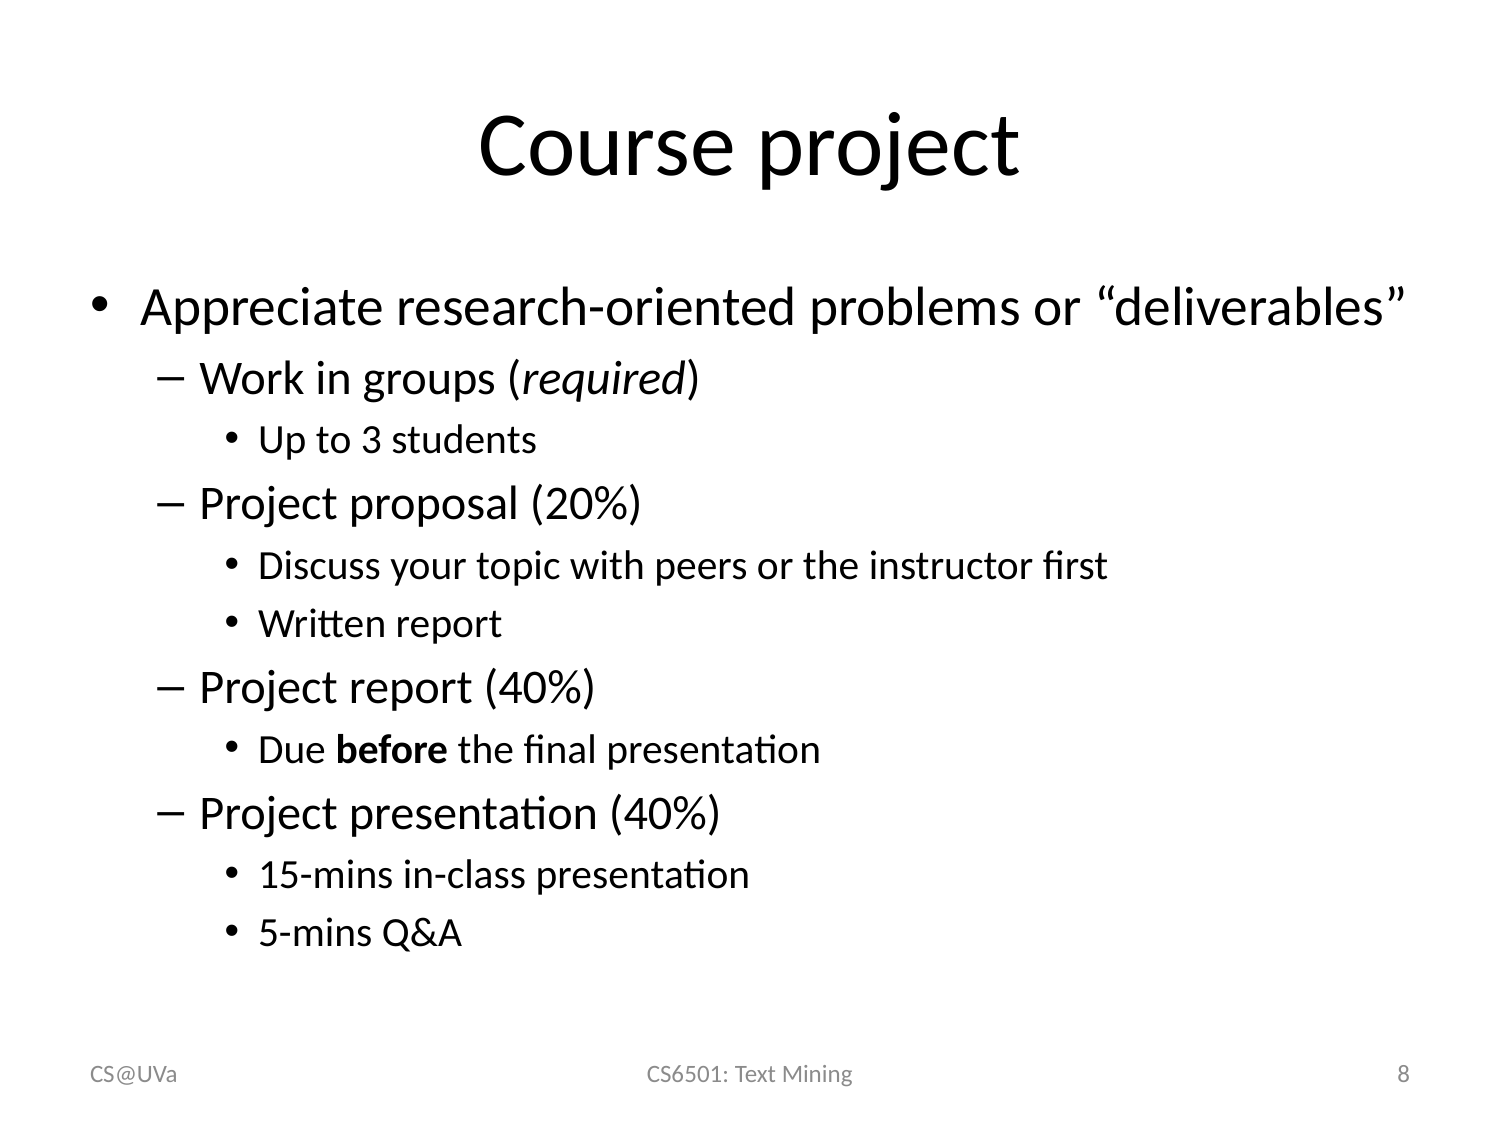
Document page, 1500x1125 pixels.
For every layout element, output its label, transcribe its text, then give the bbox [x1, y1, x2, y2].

title Course project [75, 45, 1425, 233]
footer CS6501: Text Mining [512, 1042, 988, 1103]
list Appreciate research-oriented problems or “deliverables” Work in groups (required) Up to 3 students Project proposal (20%) Discuss your topic with peers or the instructor first Written report Project report (40%) Due before the final presentation Project presentation (40%) 15-mins in-class presentation 5-mins Q&A [75, 262, 1425, 1013]
slide_number CS@UVa [75, 1042, 425, 1103]
slide_number 8 [1074, 1042, 1425, 1103]
